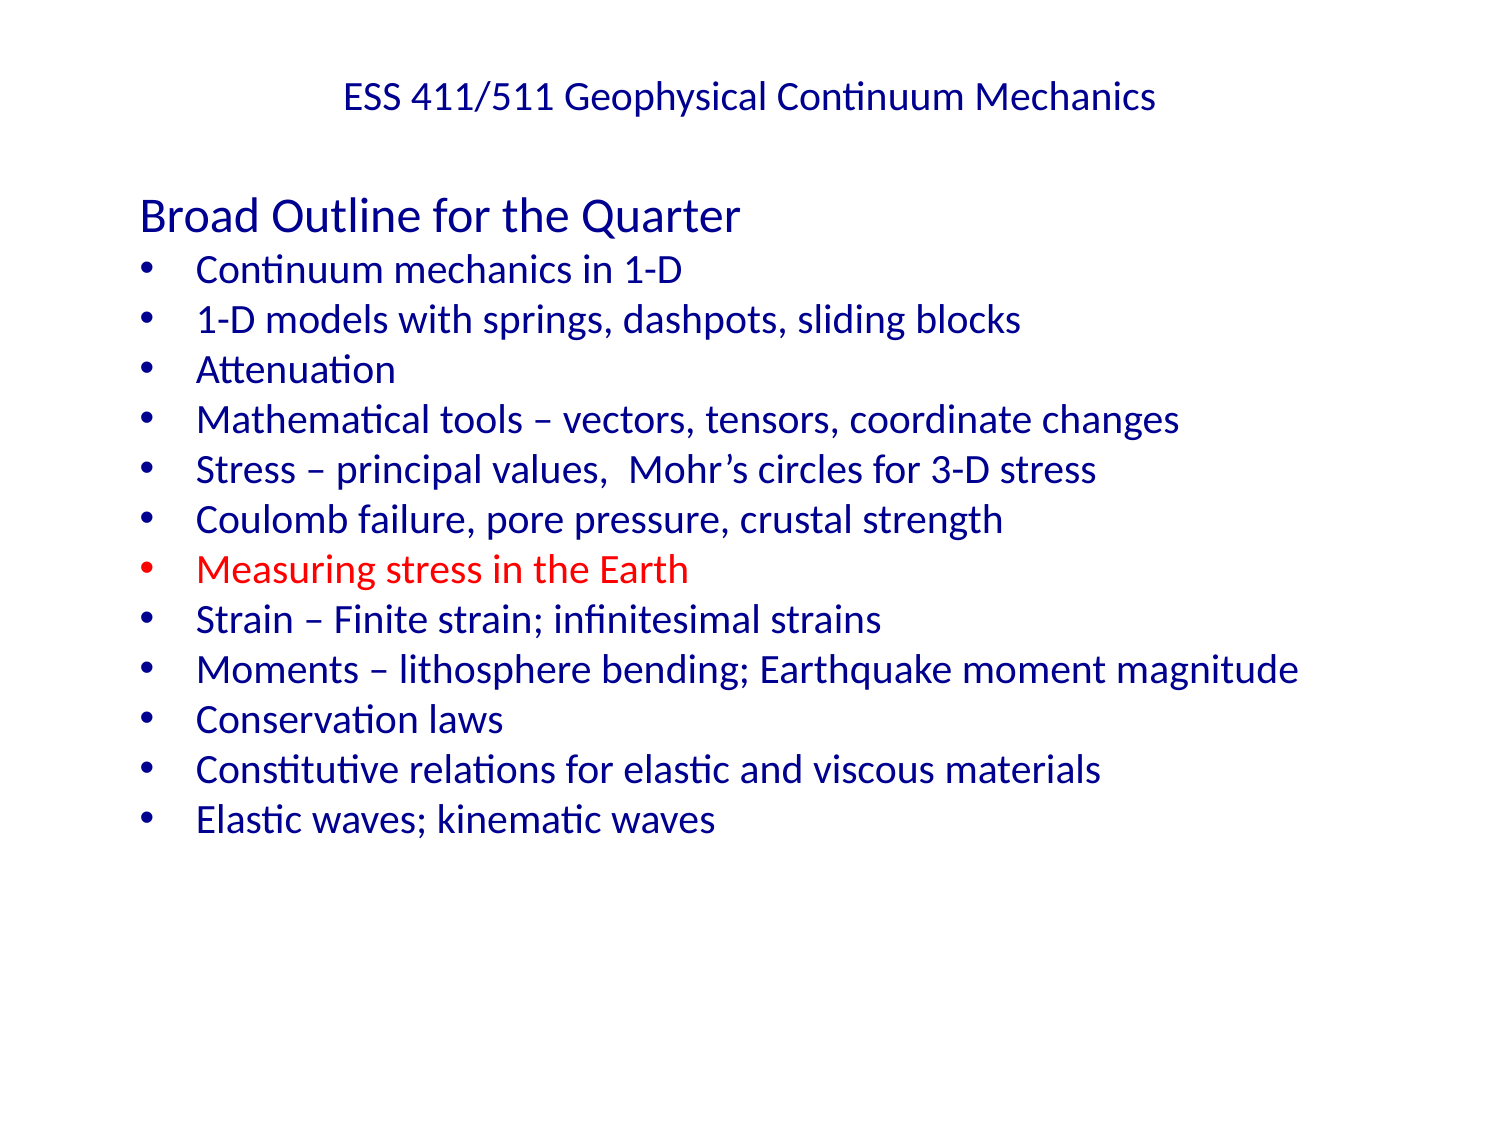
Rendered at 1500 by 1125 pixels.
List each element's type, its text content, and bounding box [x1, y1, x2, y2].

text_box Broad Outline for the Quarter Continuum mechanics in 1-D 1-D models with springs, dashpots, sliding blocks Attenuation Mathematical tools – vectors, tensors, coordinate changes Stress – principal values, Mohr’s circles for 3-D stress Coulomb failure, pore pressure, crustal strength Measuring stress in the Earth Strain – Finite strain; infinitesimal strains Moments – lithosphere bending; Earthquake moment magnitude Conservation laws Constitutive relations for elastic and viscous materials Elastic waves; kinematic waves [124, 174, 1425, 900]
title ESS 411/511 Geophysical Continuum Mechanics [75, 45, 1425, 143]
